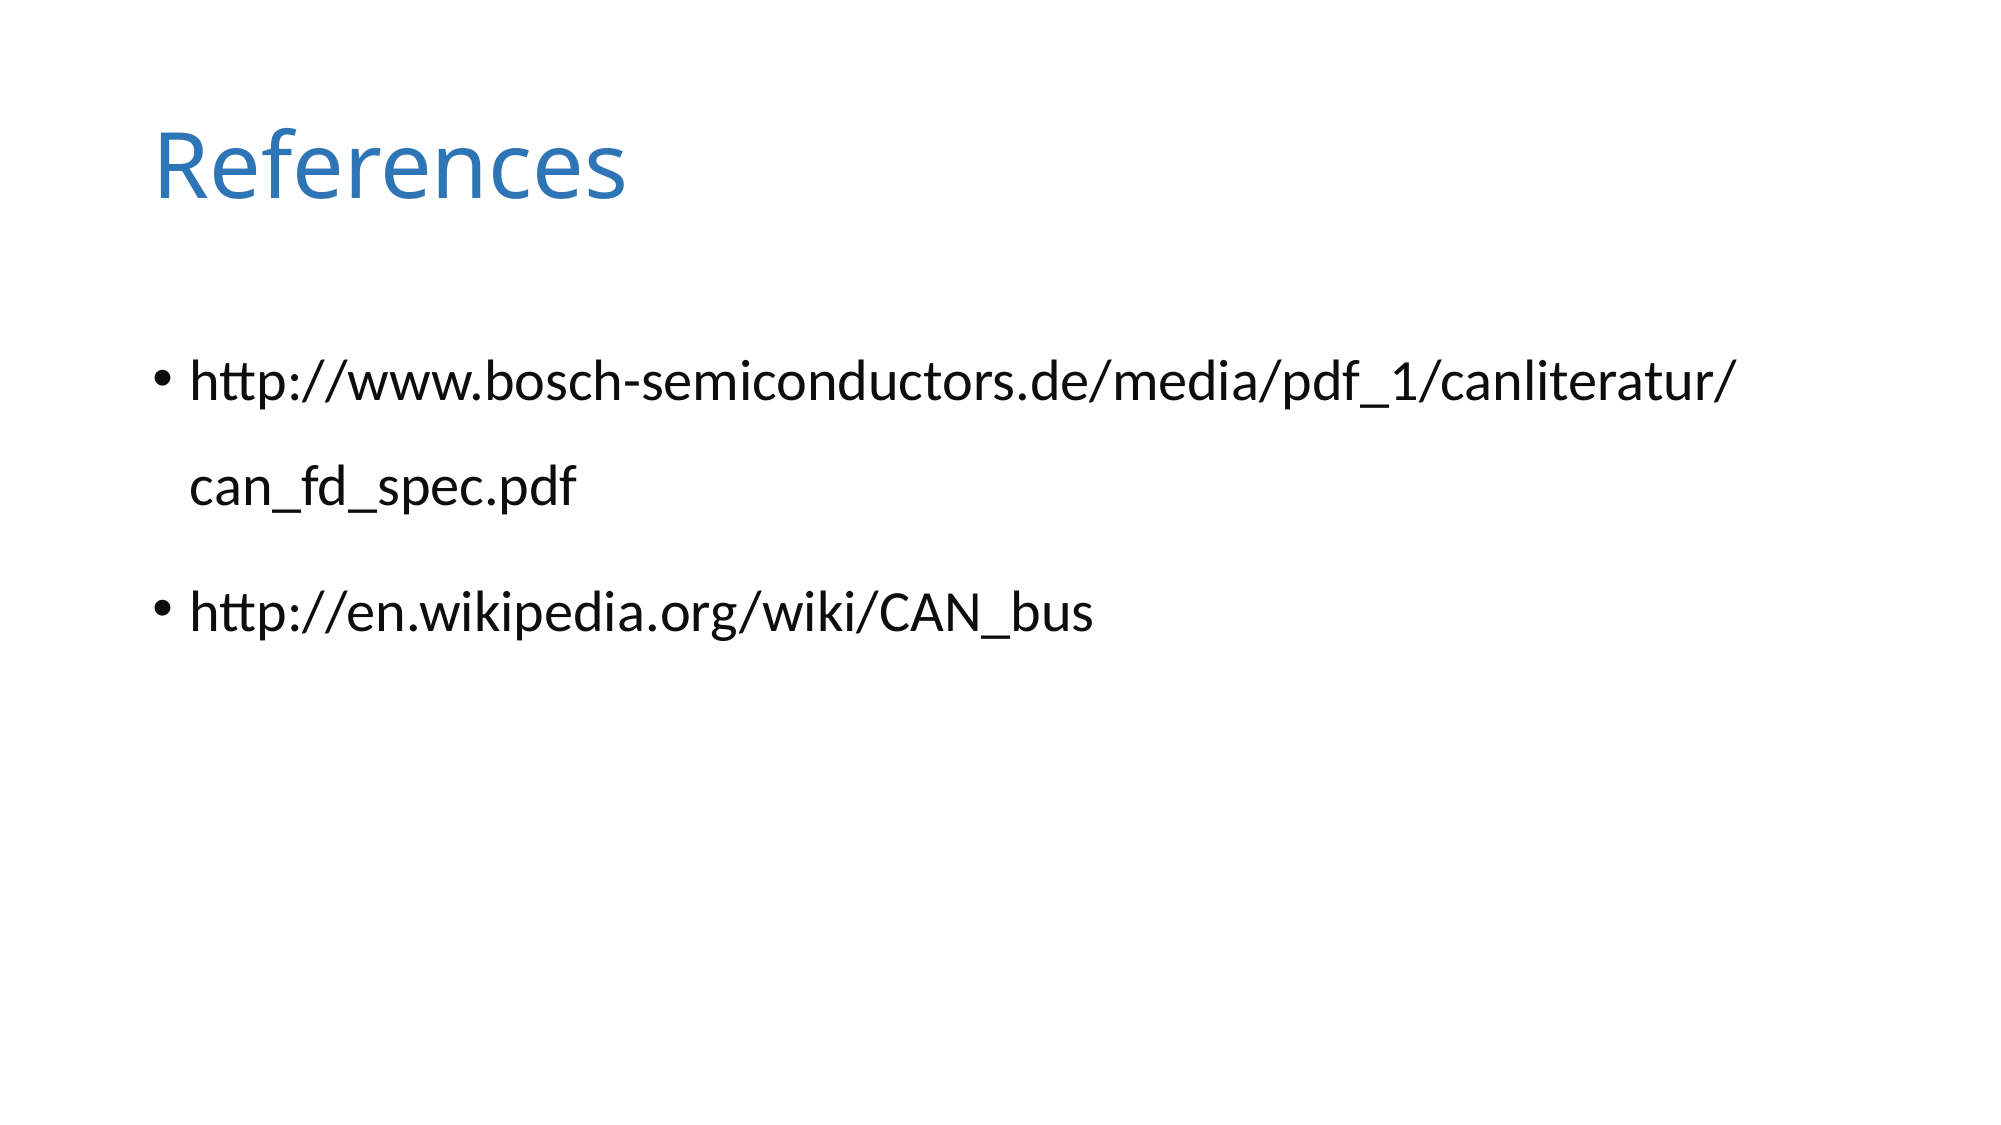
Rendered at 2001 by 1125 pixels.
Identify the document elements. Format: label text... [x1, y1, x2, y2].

title References [137, 59, 1863, 278]
list http://www.bosch-semiconductors.de/media/pdf_1/canliteratur/can_fd_spec.pdf http://en.wikipedia.org/wiki/CAN_bus [137, 299, 1863, 1014]
